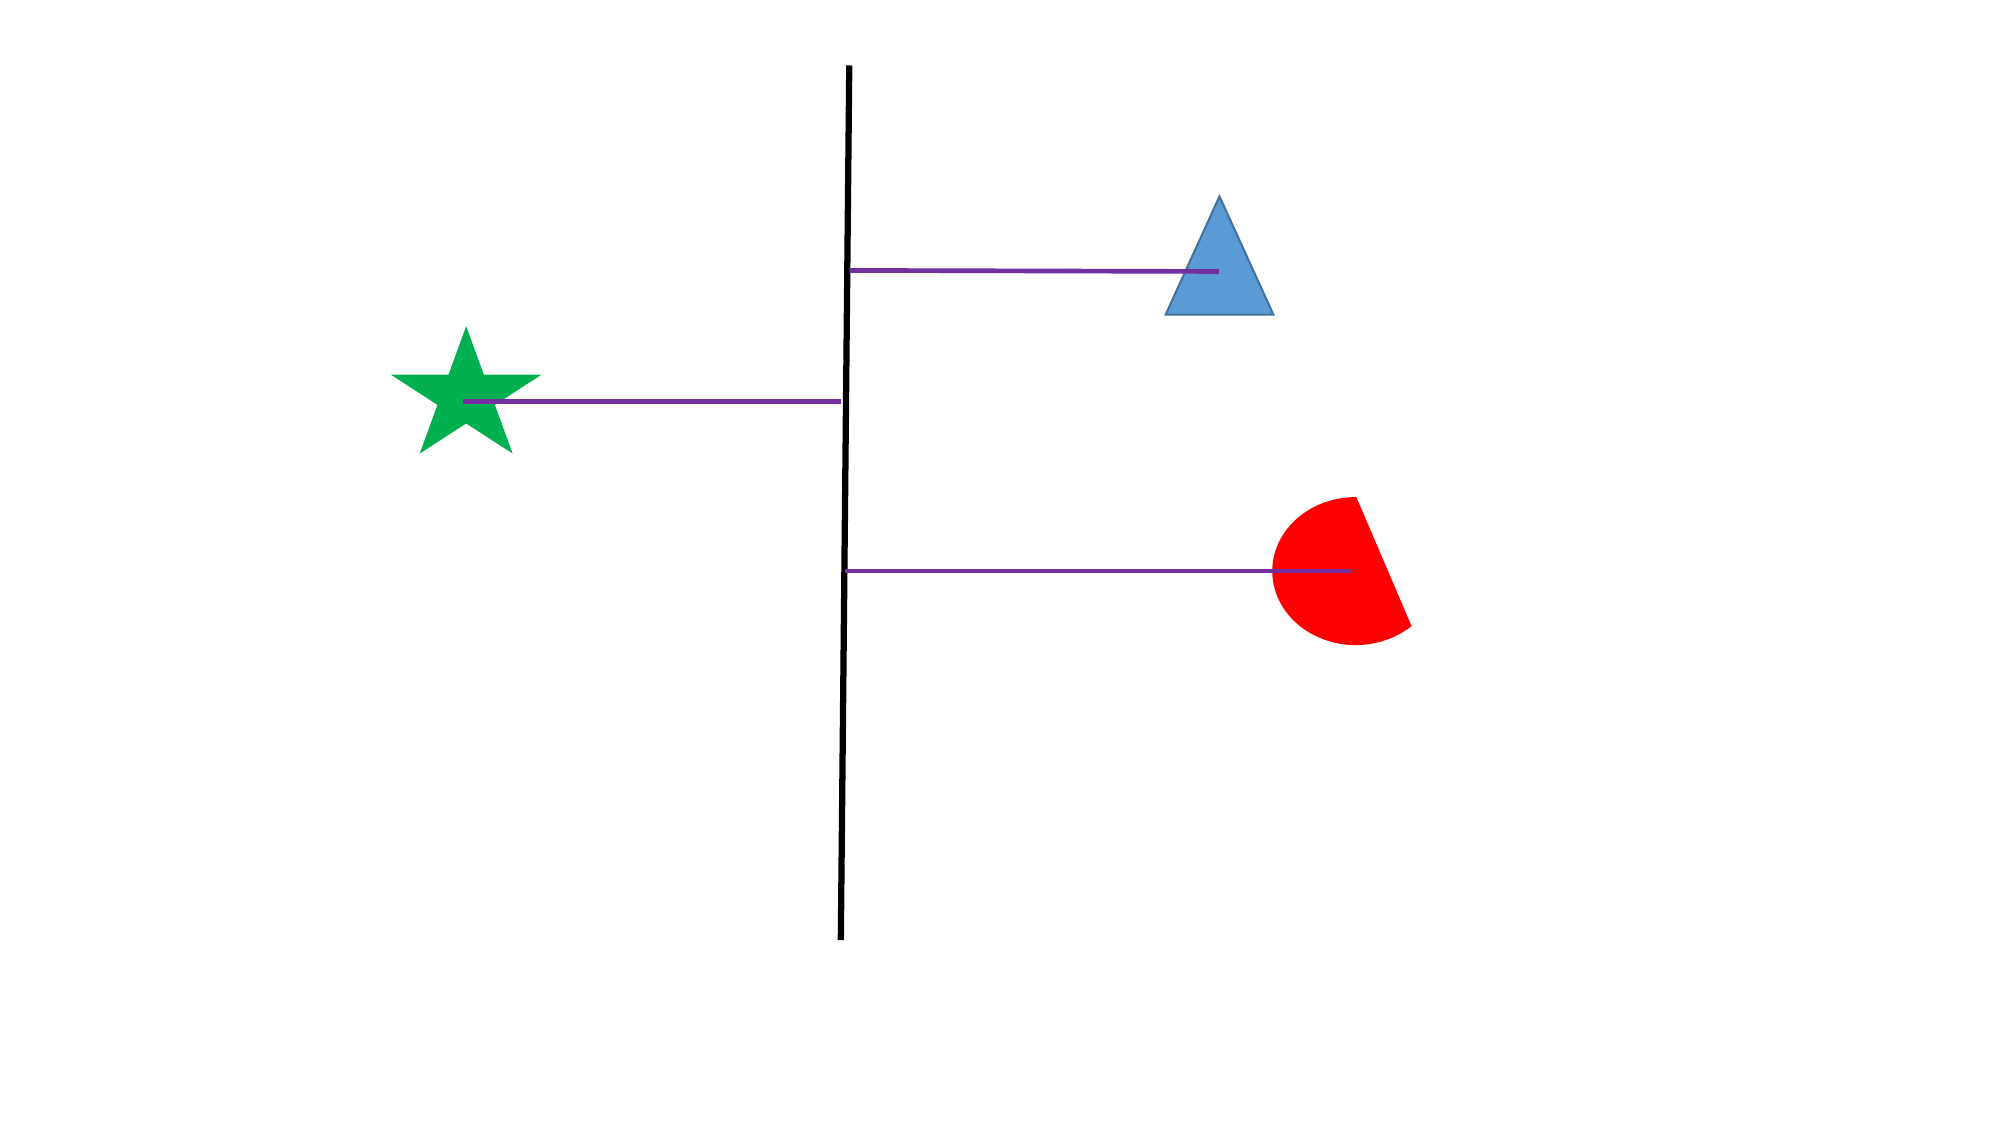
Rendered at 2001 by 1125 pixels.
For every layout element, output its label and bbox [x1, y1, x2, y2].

text_box [840, 65, 850, 941]
text_box [1164, 193, 1276, 316]
text_box [1272, 497, 1412, 646]
text_box [390, 326, 542, 454]
